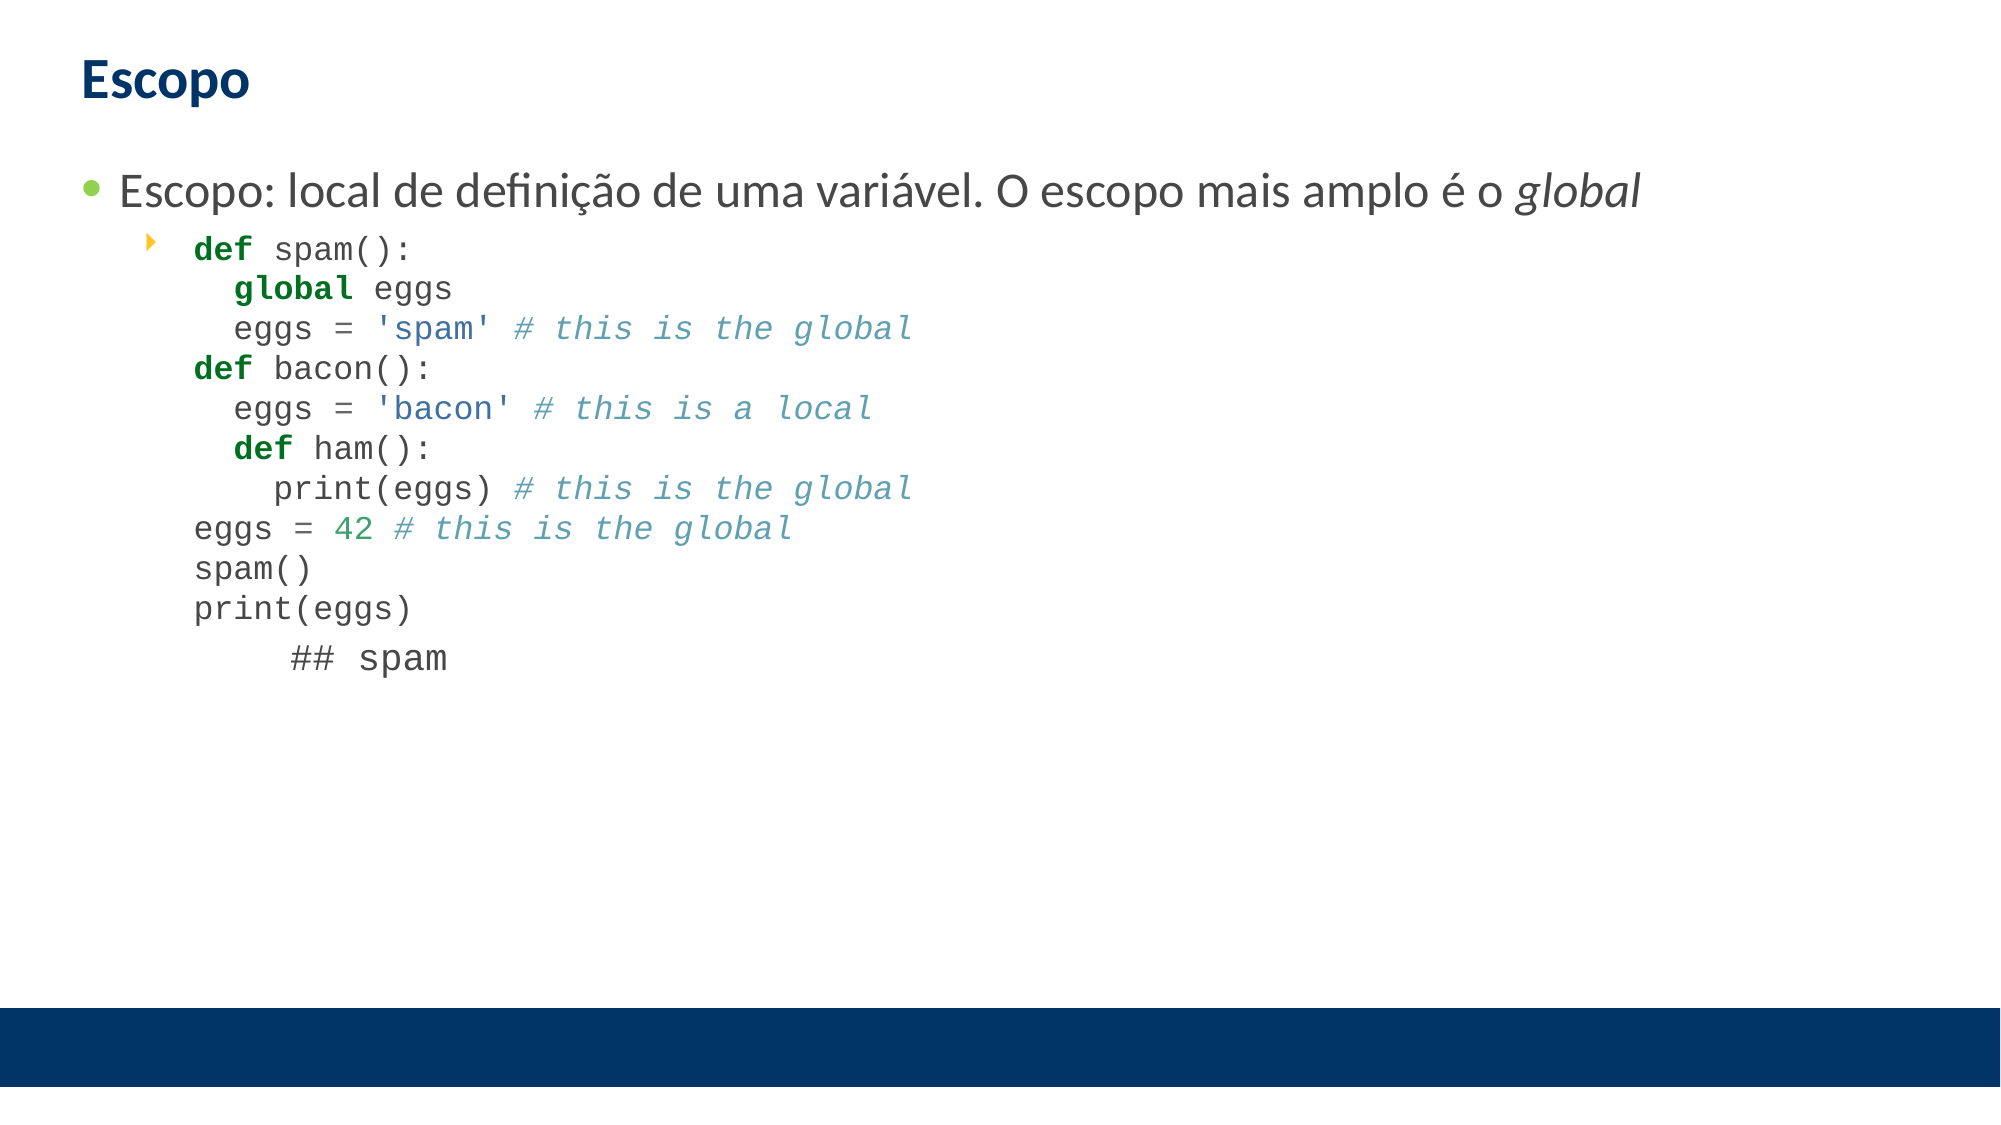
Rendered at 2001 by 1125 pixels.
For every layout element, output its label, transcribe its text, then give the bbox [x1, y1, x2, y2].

title Escopo [66, 12, 1917, 138]
list Escopo: local de definição de uma variável. O escopo mais amplo é o global def spam(): global eggs eggs = 'spam' # this is the global def bacon(): eggs = 'bacon' # this is a local def ham(): print(eggs) # this is the global eggs = 42 # this is the global spam() print(eggs) ## spam [66, 149, 1917, 1001]
